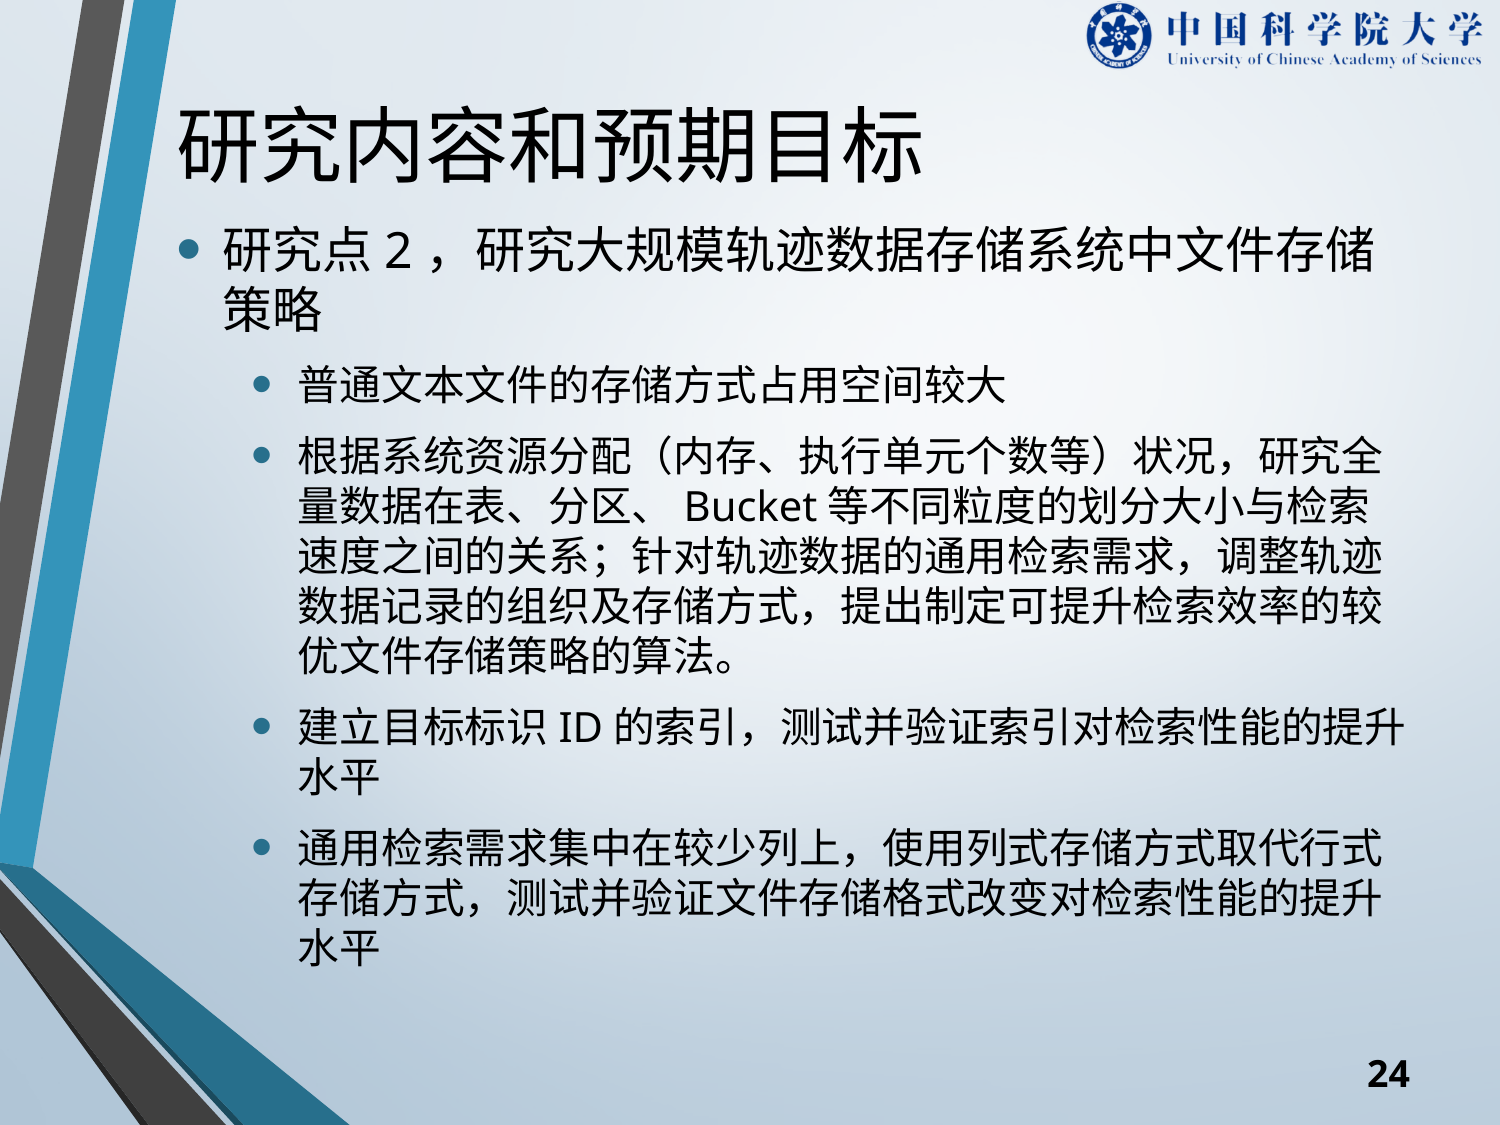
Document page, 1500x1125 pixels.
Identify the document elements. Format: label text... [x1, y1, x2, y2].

list 研究点2，研究大规模轨迹数据存储系统中文件存储策略 普通文本文件的存储方式占用空间较大 根据系统资源分配（内存、执行单元个数等）状况，研究全量数据在表、分区、Bucket等不同粒度的划分大小与检索速度之间的关系；针对轨迹数据的通用检索需求，调整轨迹数据记录的组织及存储方式，提出制定可提升检索效率的较优文件存储策略的算法。 建立目标标识ID的索引，测试并验证索引对检索性能的提升水平 通用检索需求集中在较少列上，使用列式存储方式取代行式存储方式，测试并验证文件存储格式改变对检索性能的提升水平 [161, 210, 1425, 1046]
picture [1081, 1, 1500, 73]
slide_number 23 [1340, 1045, 1425, 1106]
title 研究内容和预期目标 [161, 75, 1425, 210]
